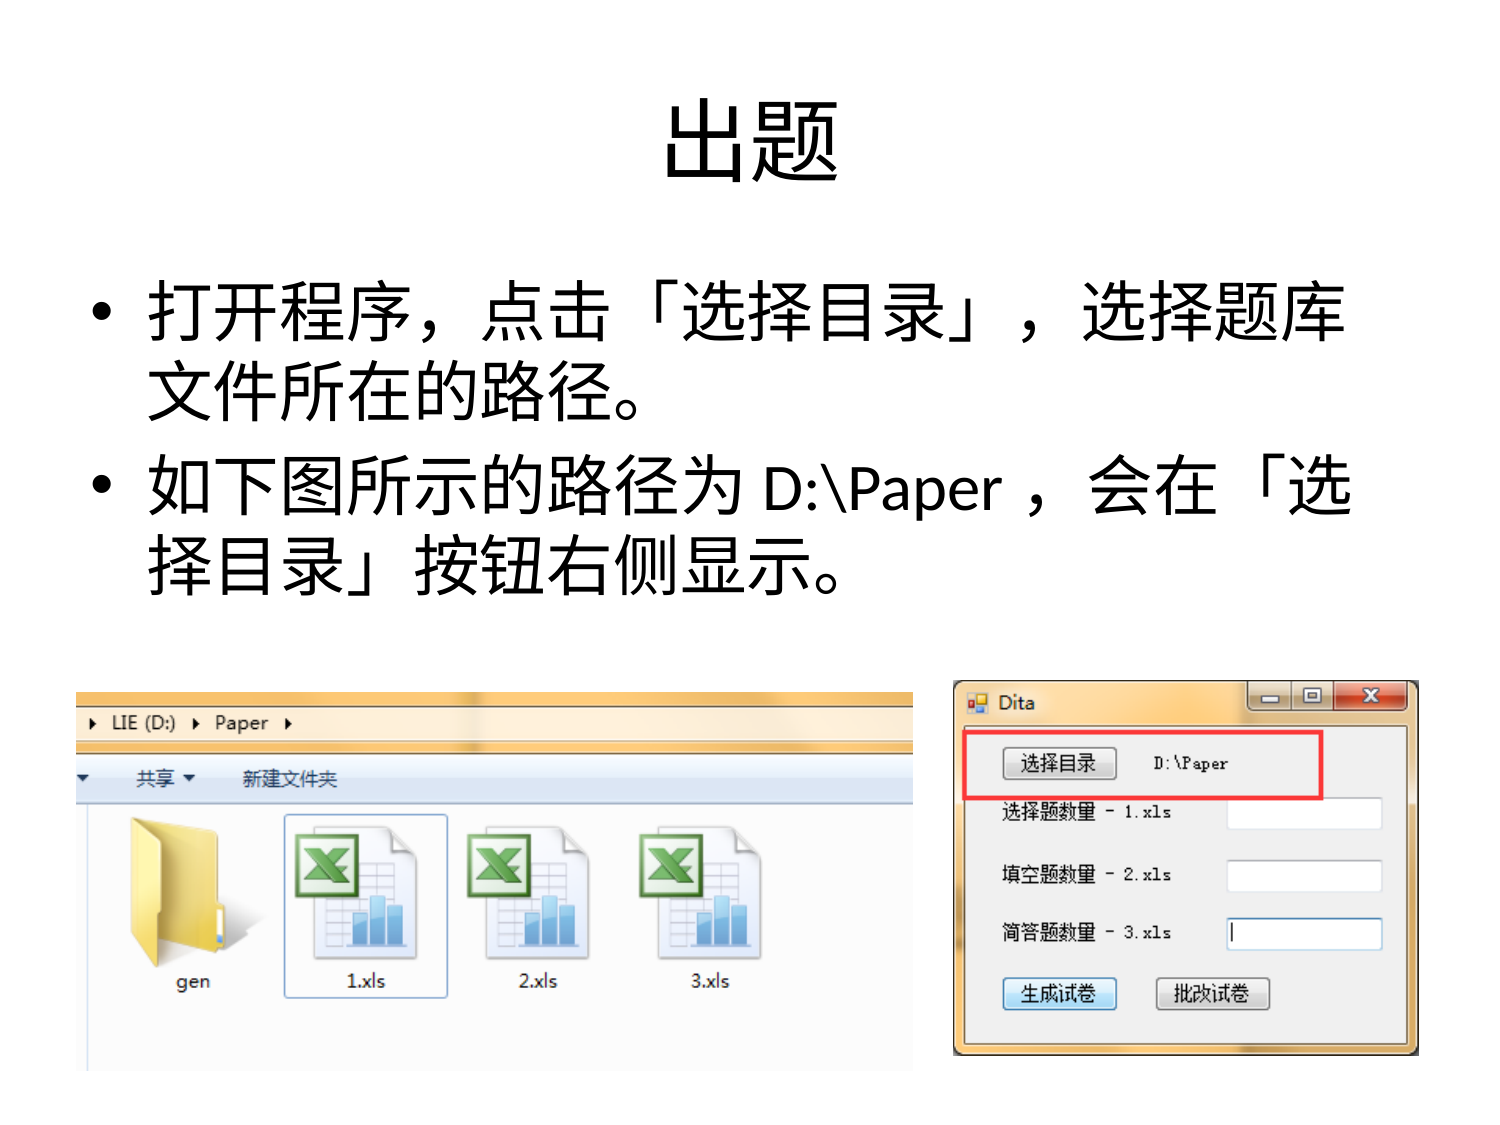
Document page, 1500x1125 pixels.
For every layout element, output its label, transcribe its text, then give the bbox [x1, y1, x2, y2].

picture [952, 680, 1419, 1056]
title 出题 [75, 45, 1425, 233]
list 打开程序，点击「选择目录」，选择题库文件所在的路径。 如下图所示的路径为D:\Paper，会在「选择目录」按钮右侧显示。 [75, 262, 1425, 1005]
picture [76, 692, 913, 1071]
